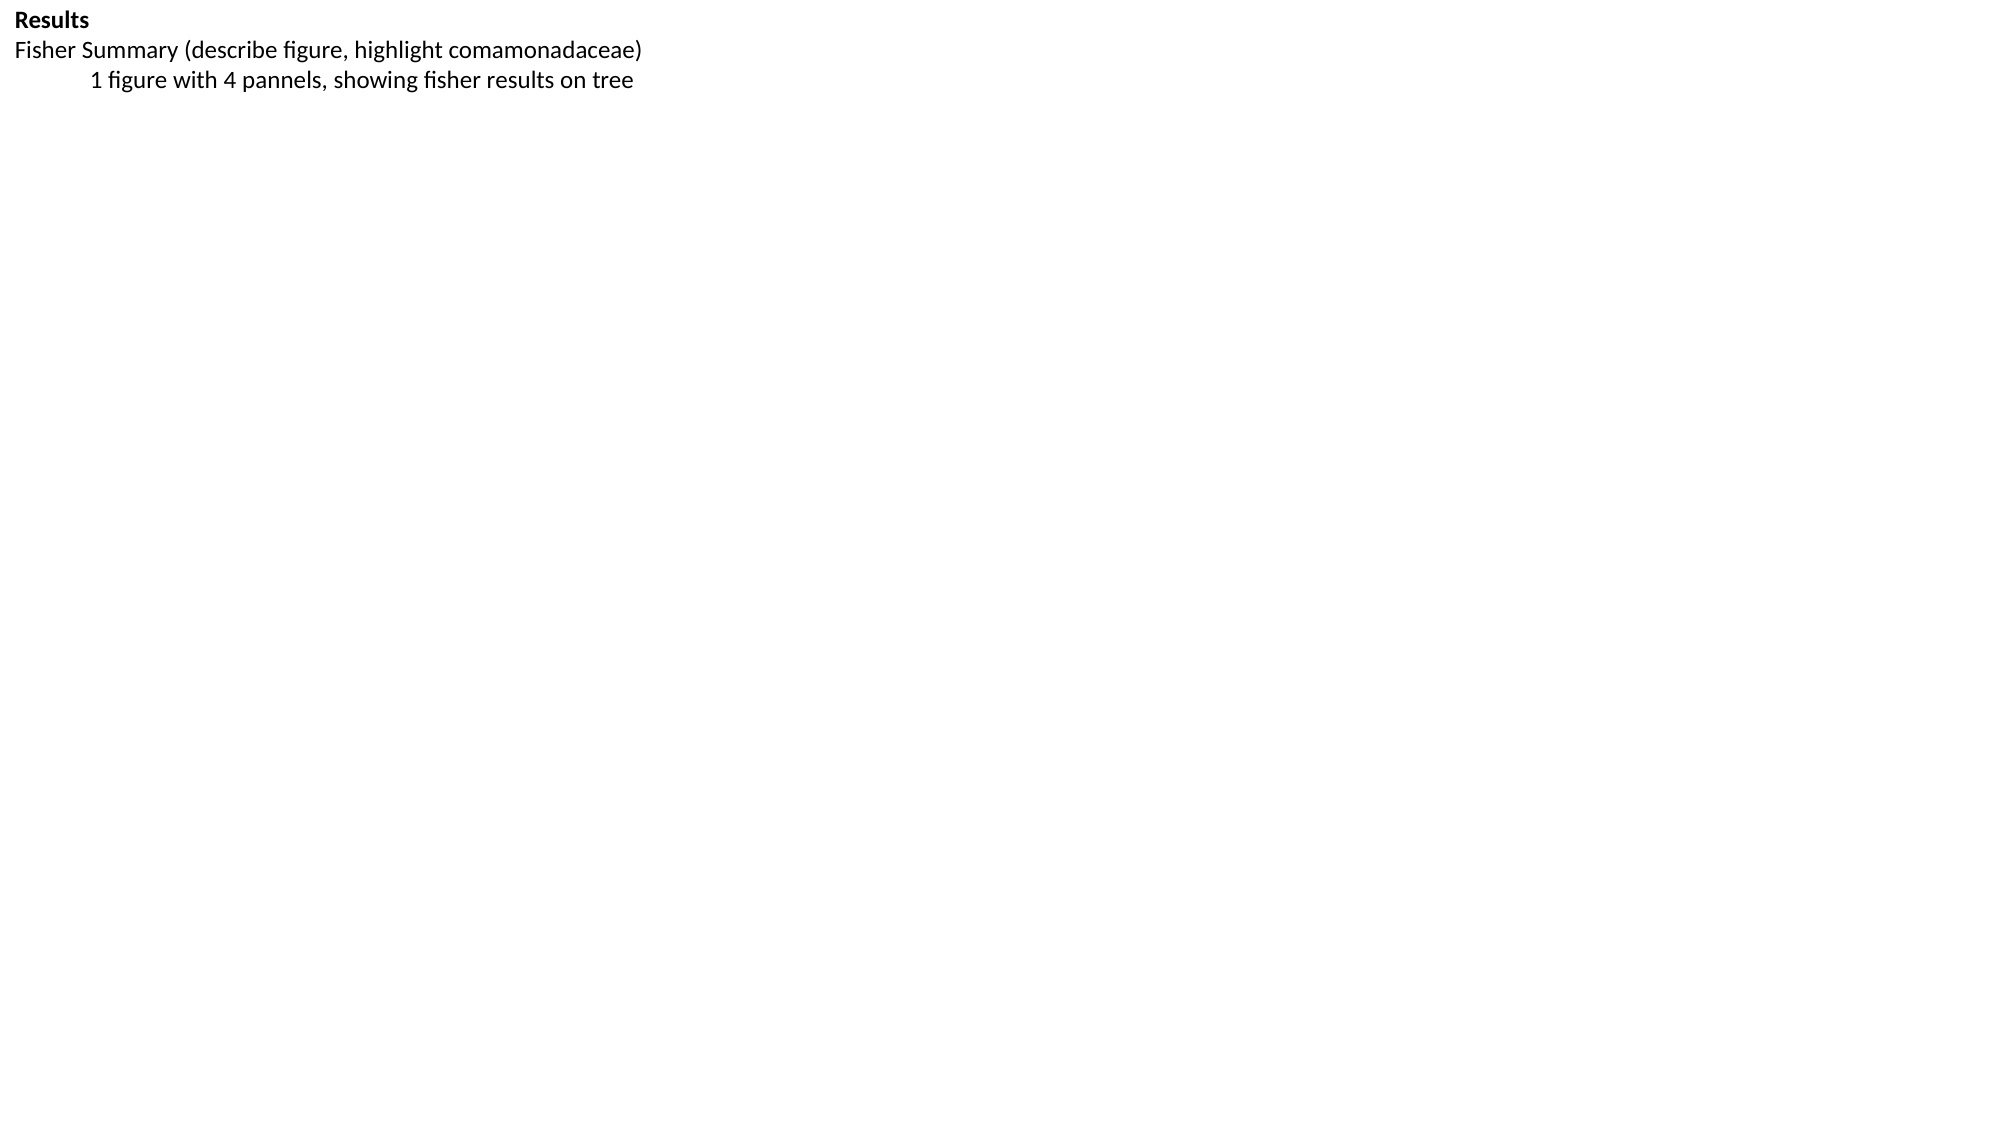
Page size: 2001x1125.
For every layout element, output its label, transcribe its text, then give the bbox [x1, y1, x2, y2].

text_box Results Fisher Summary (describe figure, highlight comamonadaceae) 1 figure with 4 pannels, showing fisher results on tree [0, 0, 1852, 102]
